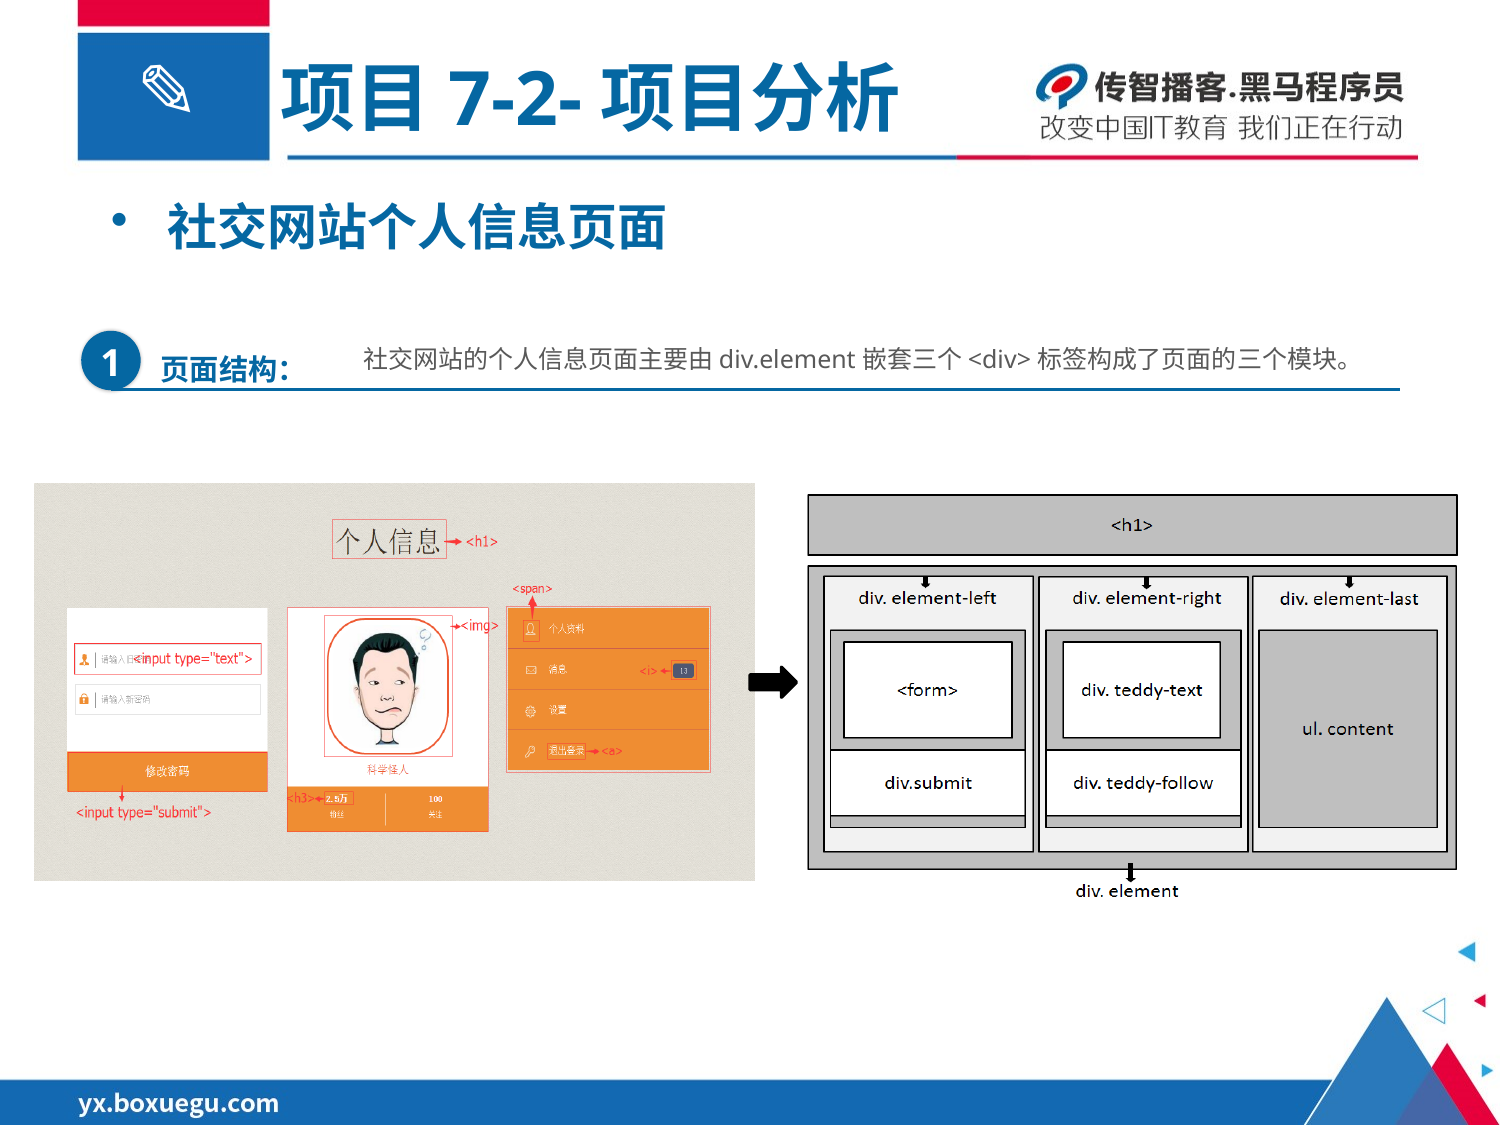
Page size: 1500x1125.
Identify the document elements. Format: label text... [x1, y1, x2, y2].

picture [0, 0, 1500, 1125]
text_box 页面结构： [146, 390, 335, 394]
text_box 页面结构： [146, 333, 335, 389]
text_box 项目7-2-项目分析 [265, 32, 1500, 159]
text_box 社交网站的个人信息页面主要由div.element嵌套三个<div>标签构成了页面的三个模块。 [348, 326, 1412, 381]
text_box 社交网站个人信息页面 [96, 157, 683, 263]
text_box [755, 667, 796, 698]
text_box [81, 346, 85, 375]
text_box 1 [85, 331, 137, 392]
text_box [137, 346, 141, 375]
